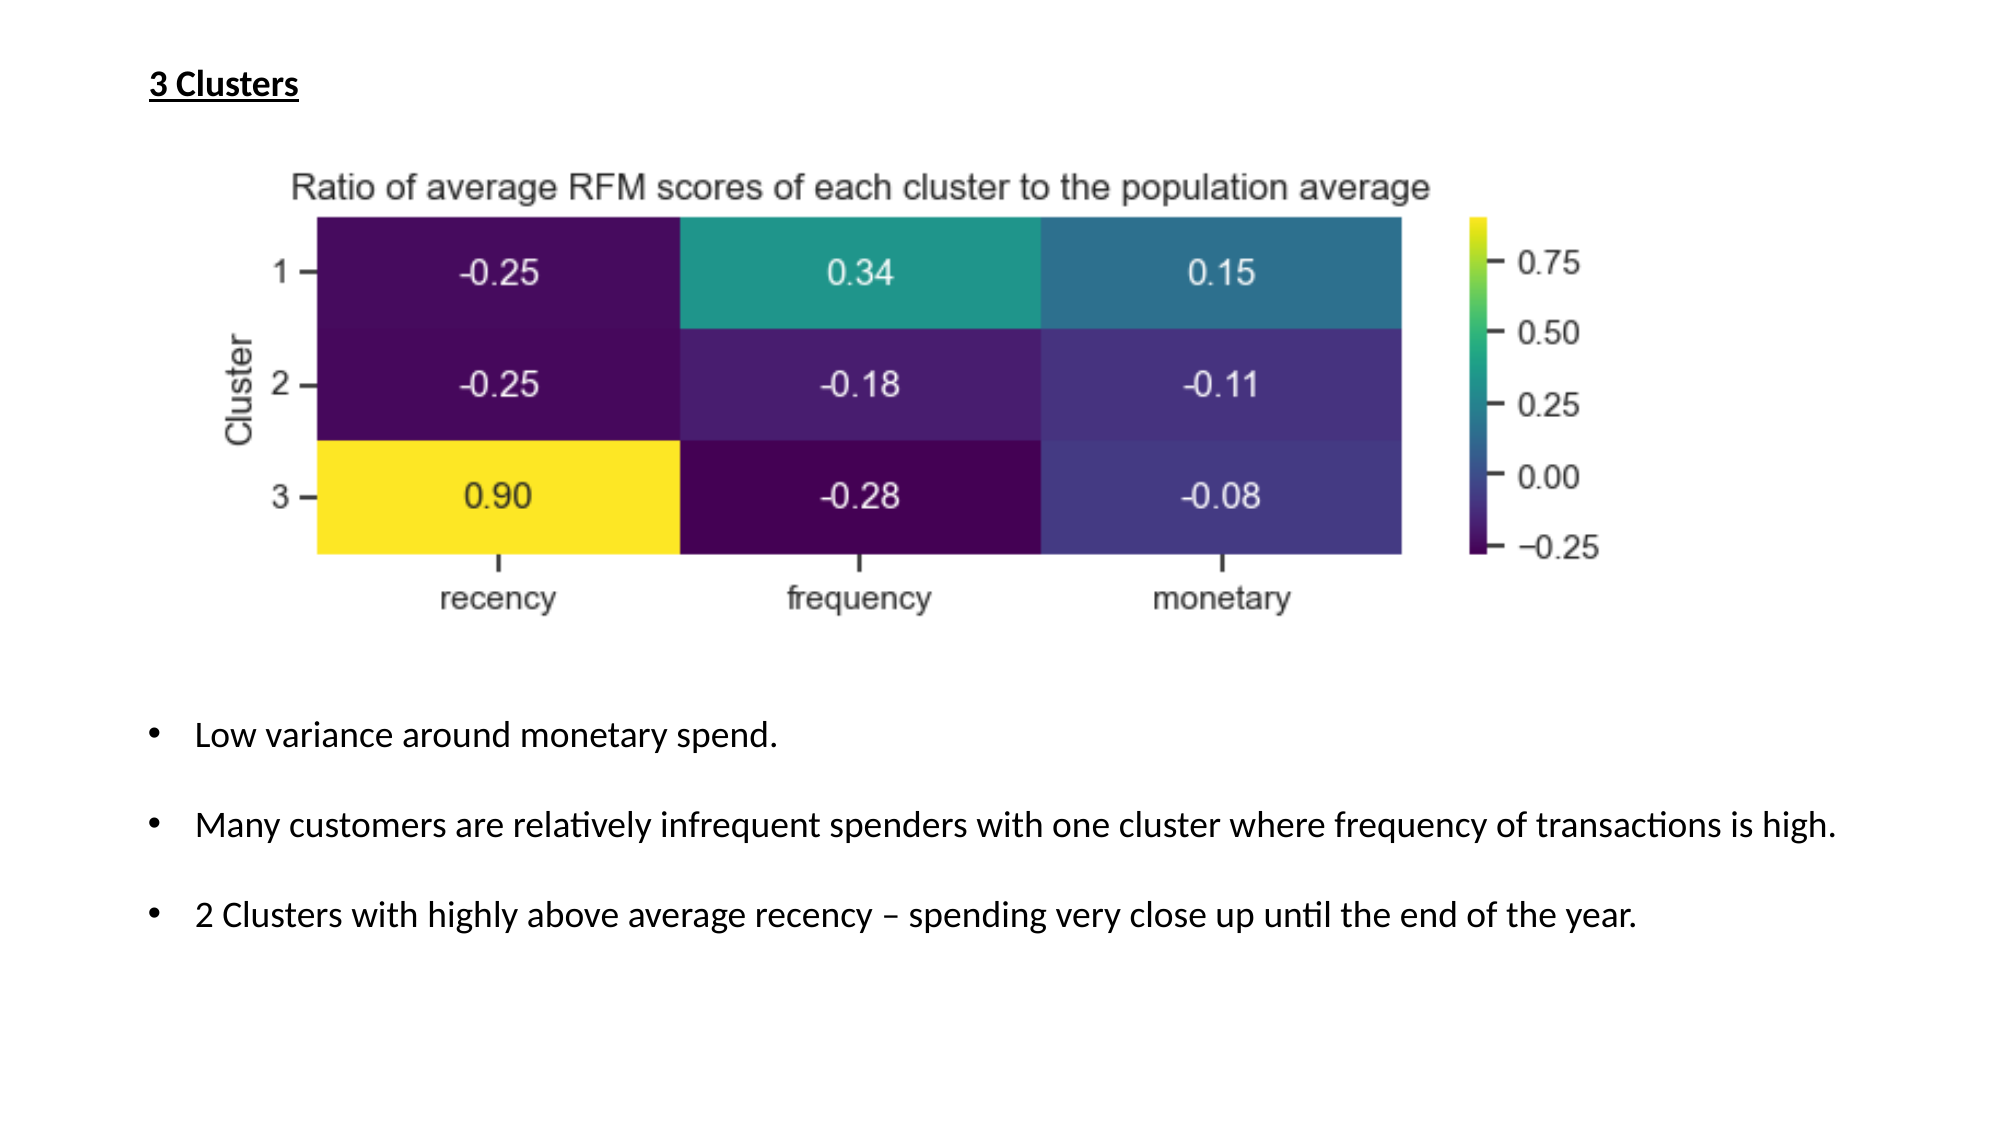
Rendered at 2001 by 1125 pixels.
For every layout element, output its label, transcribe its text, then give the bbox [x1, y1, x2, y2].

picture [204, 152, 1621, 636]
text_box Low variance around monetary spend. Many customers are relatively infrequent spenders with one cluster where frequency of transactions is high. 2 Clusters with highly above average recency – spending very close up until the end of the year. [133, 702, 1873, 1033]
text_box 3 Clusters [133, 51, 314, 112]
